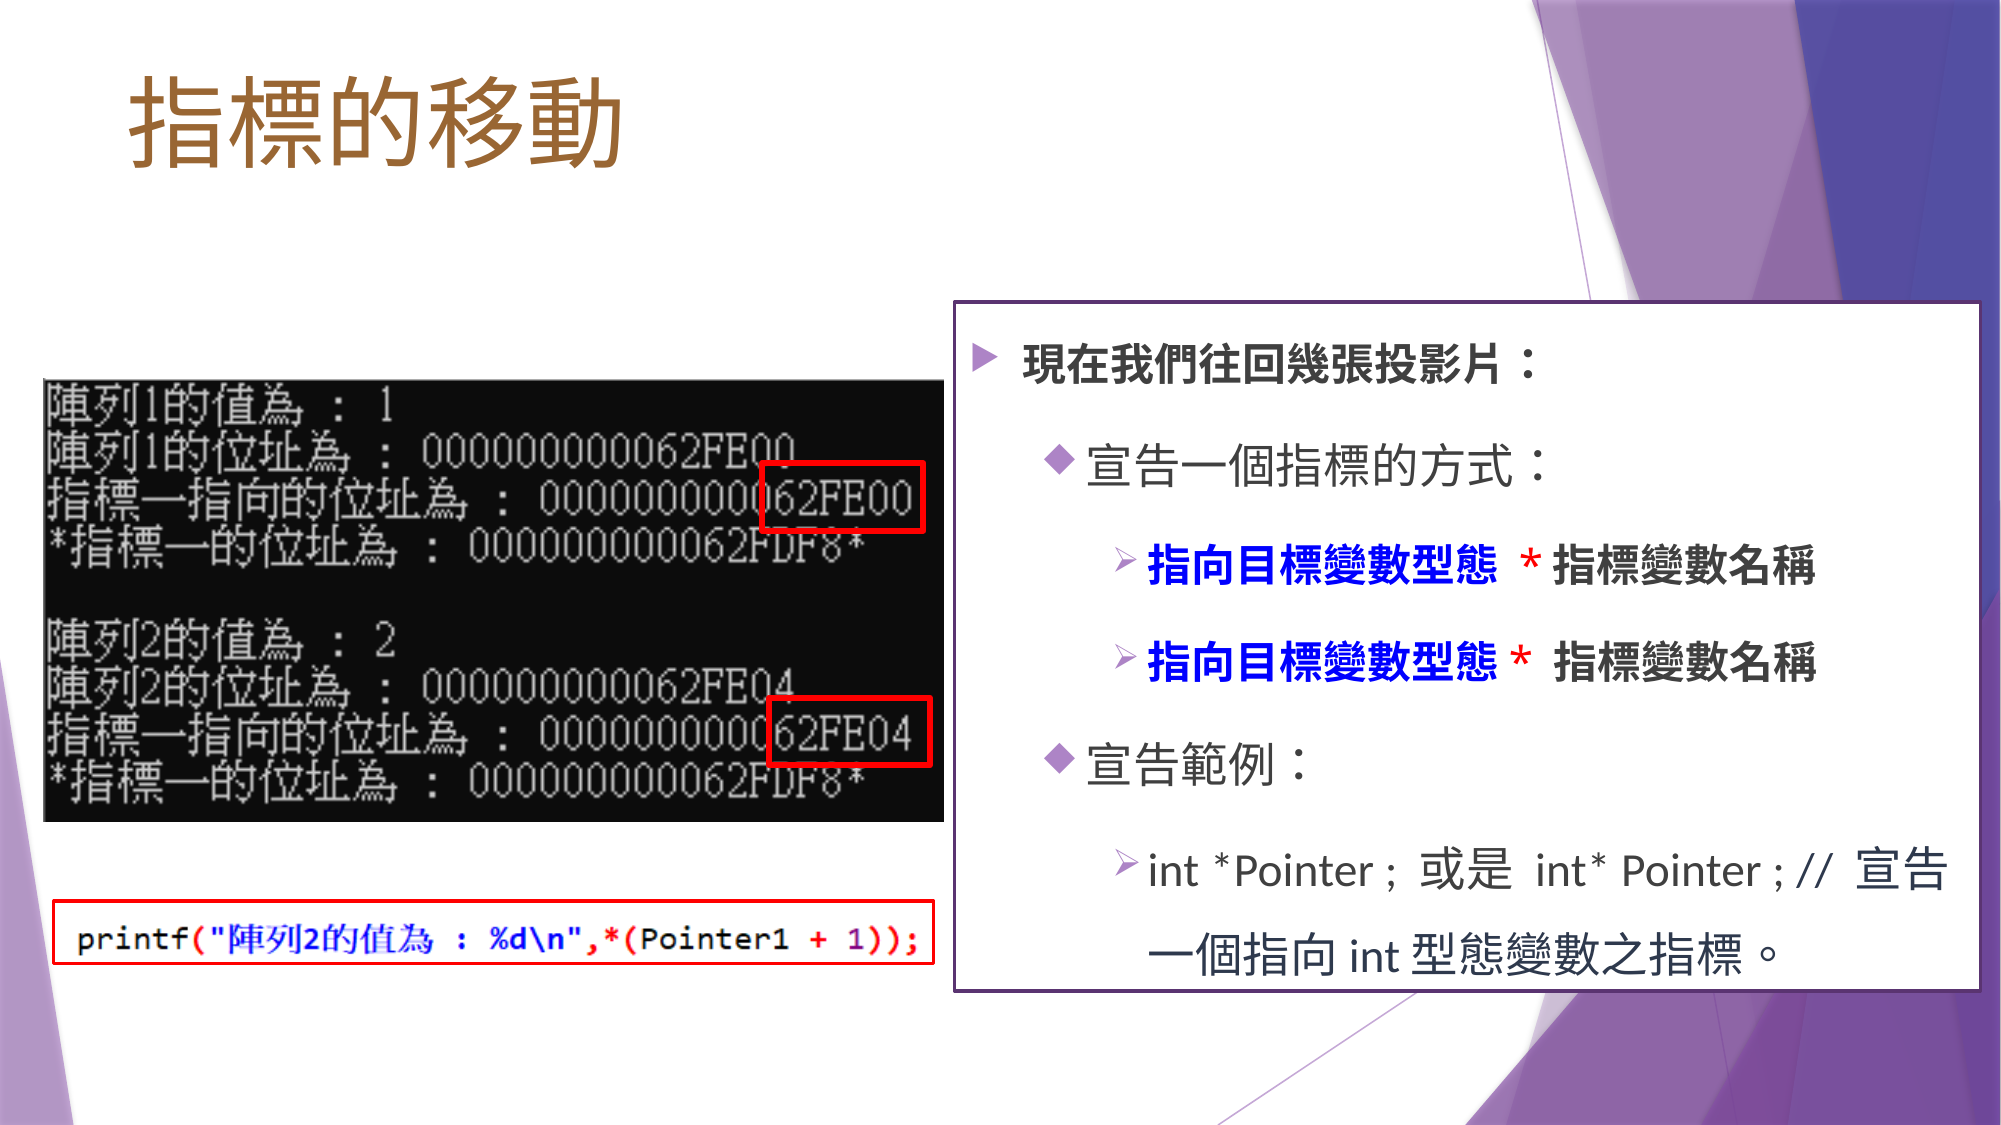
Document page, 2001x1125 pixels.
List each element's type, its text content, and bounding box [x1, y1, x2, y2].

picture [54, 901, 933, 963]
picture [43, 378, 945, 822]
list 現在我們往回幾張投影片： 宣告一個指標的方式： 指向目標變數型態 *指標變數名稱 指向目標變數型態* 指標變數名稱 宣告範例： int *Pointer ; 或是 int* Pointer ; // 宣告一個指向int型態變數之指標。 [954, 302, 1981, 991]
title 指標的移動 [111, 52, 1612, 178]
